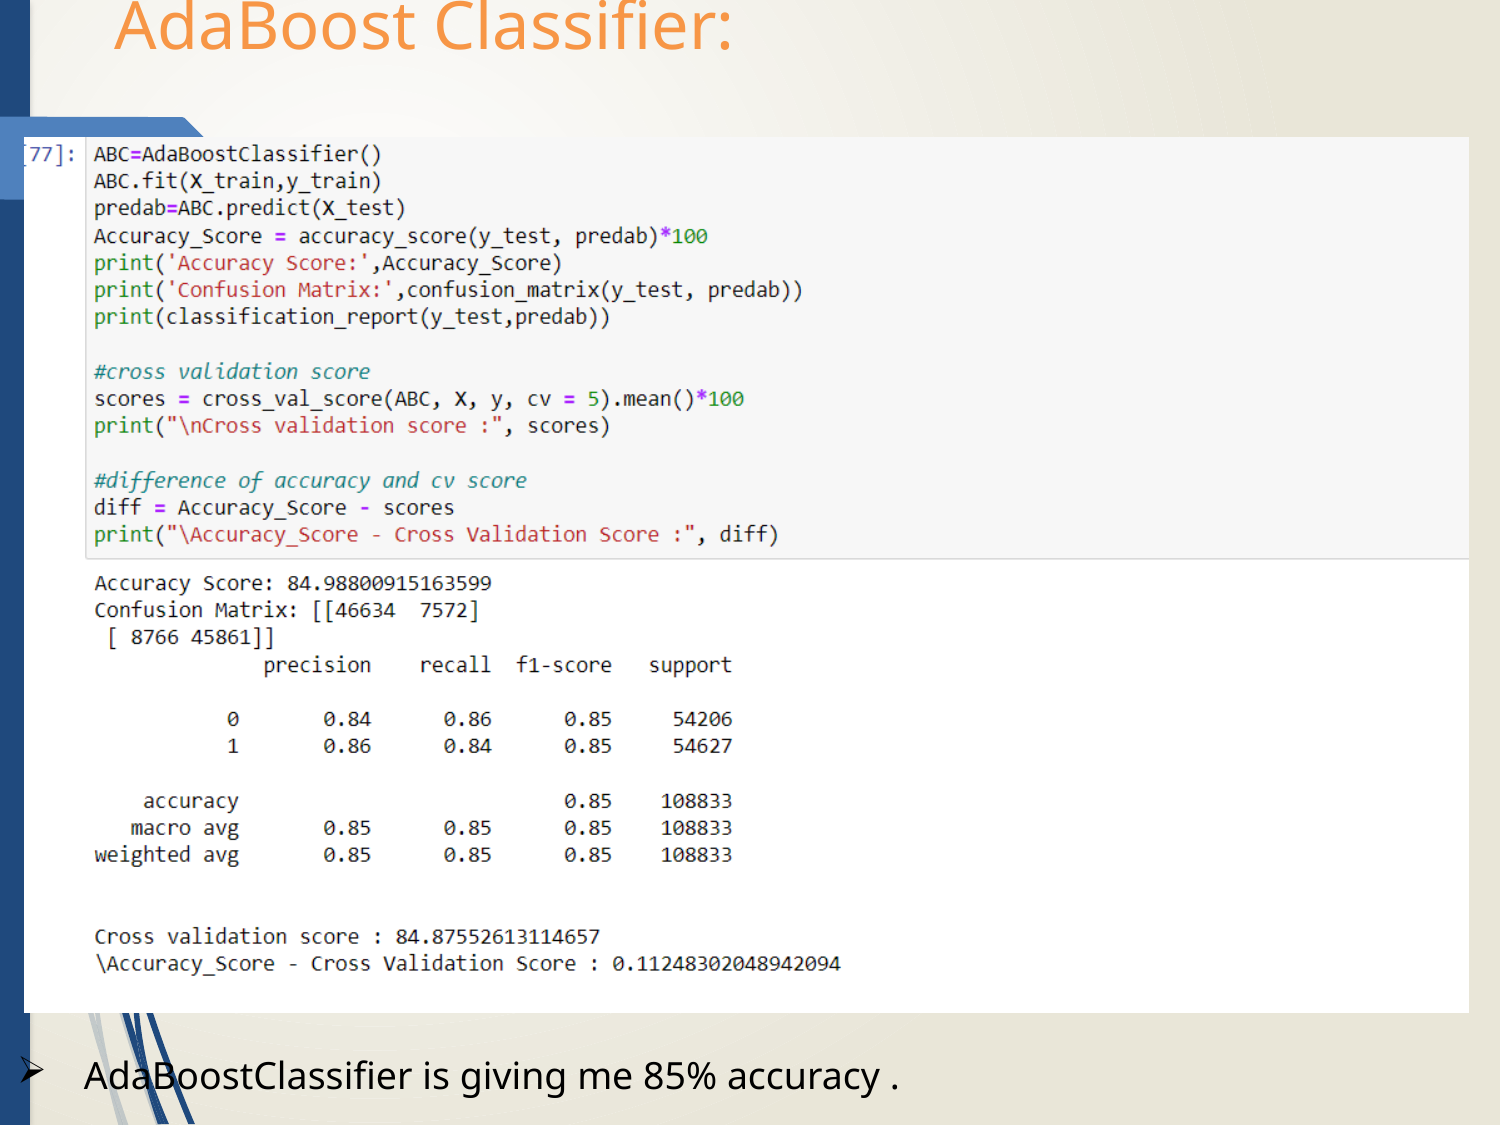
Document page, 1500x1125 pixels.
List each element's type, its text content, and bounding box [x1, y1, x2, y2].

picture [24, 137, 1469, 1013]
text_box AdaBoostClassifier is giving me 85% accuracy . [2, 1041, 1500, 1105]
title AdaBoost Classifier: [99, 0, 1200, 137]
